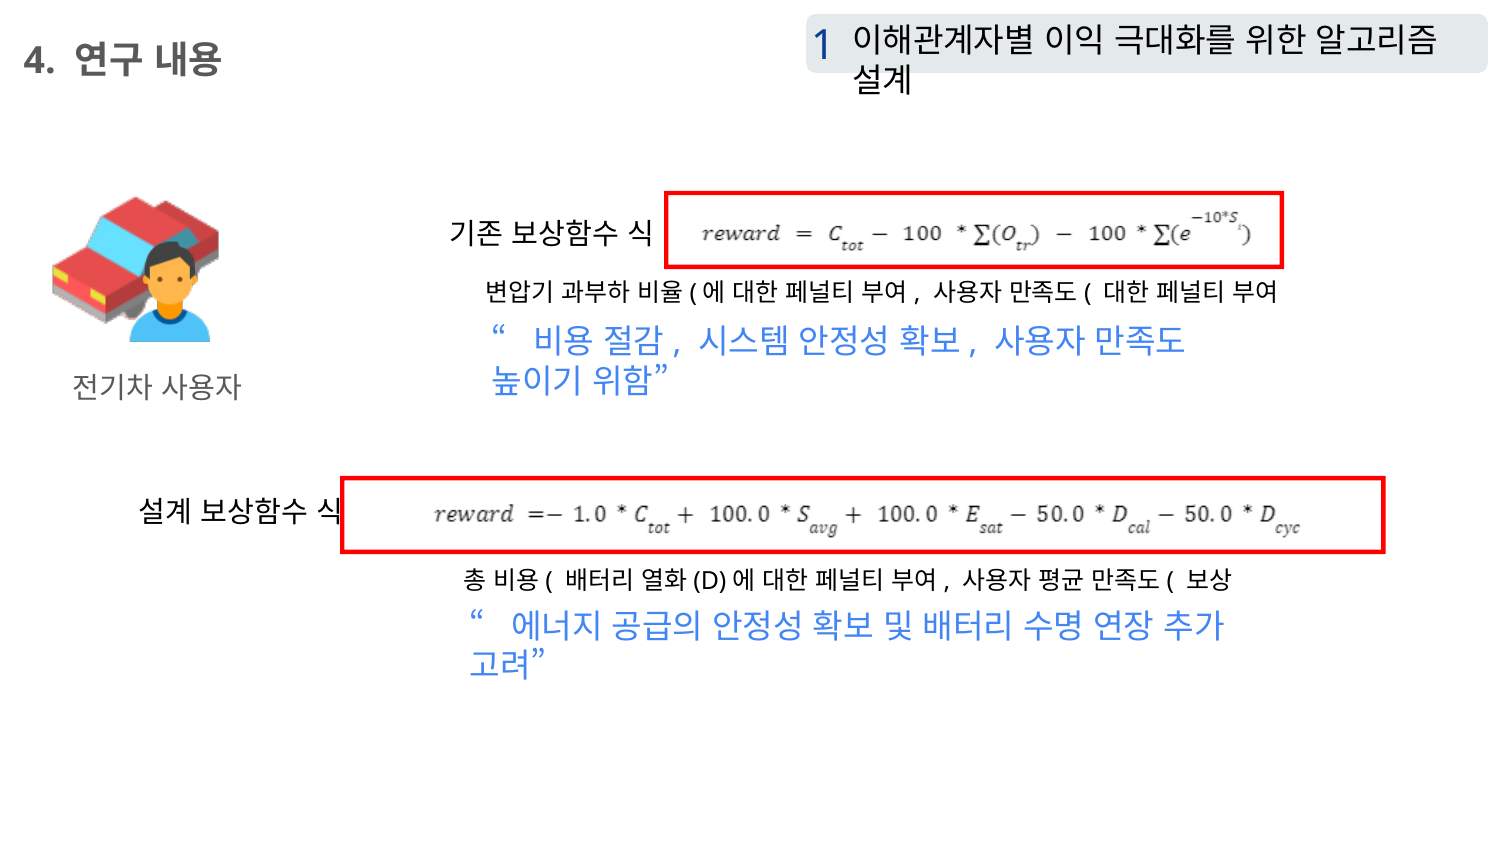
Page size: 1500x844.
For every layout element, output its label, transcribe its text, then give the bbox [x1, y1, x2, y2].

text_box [796, 9, 1500, 81]
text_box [42, 164, 263, 420]
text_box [127, 475, 1405, 654]
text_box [439, 190, 1326, 369]
text_box 4. 연구 내용 [8, 20, 247, 96]
